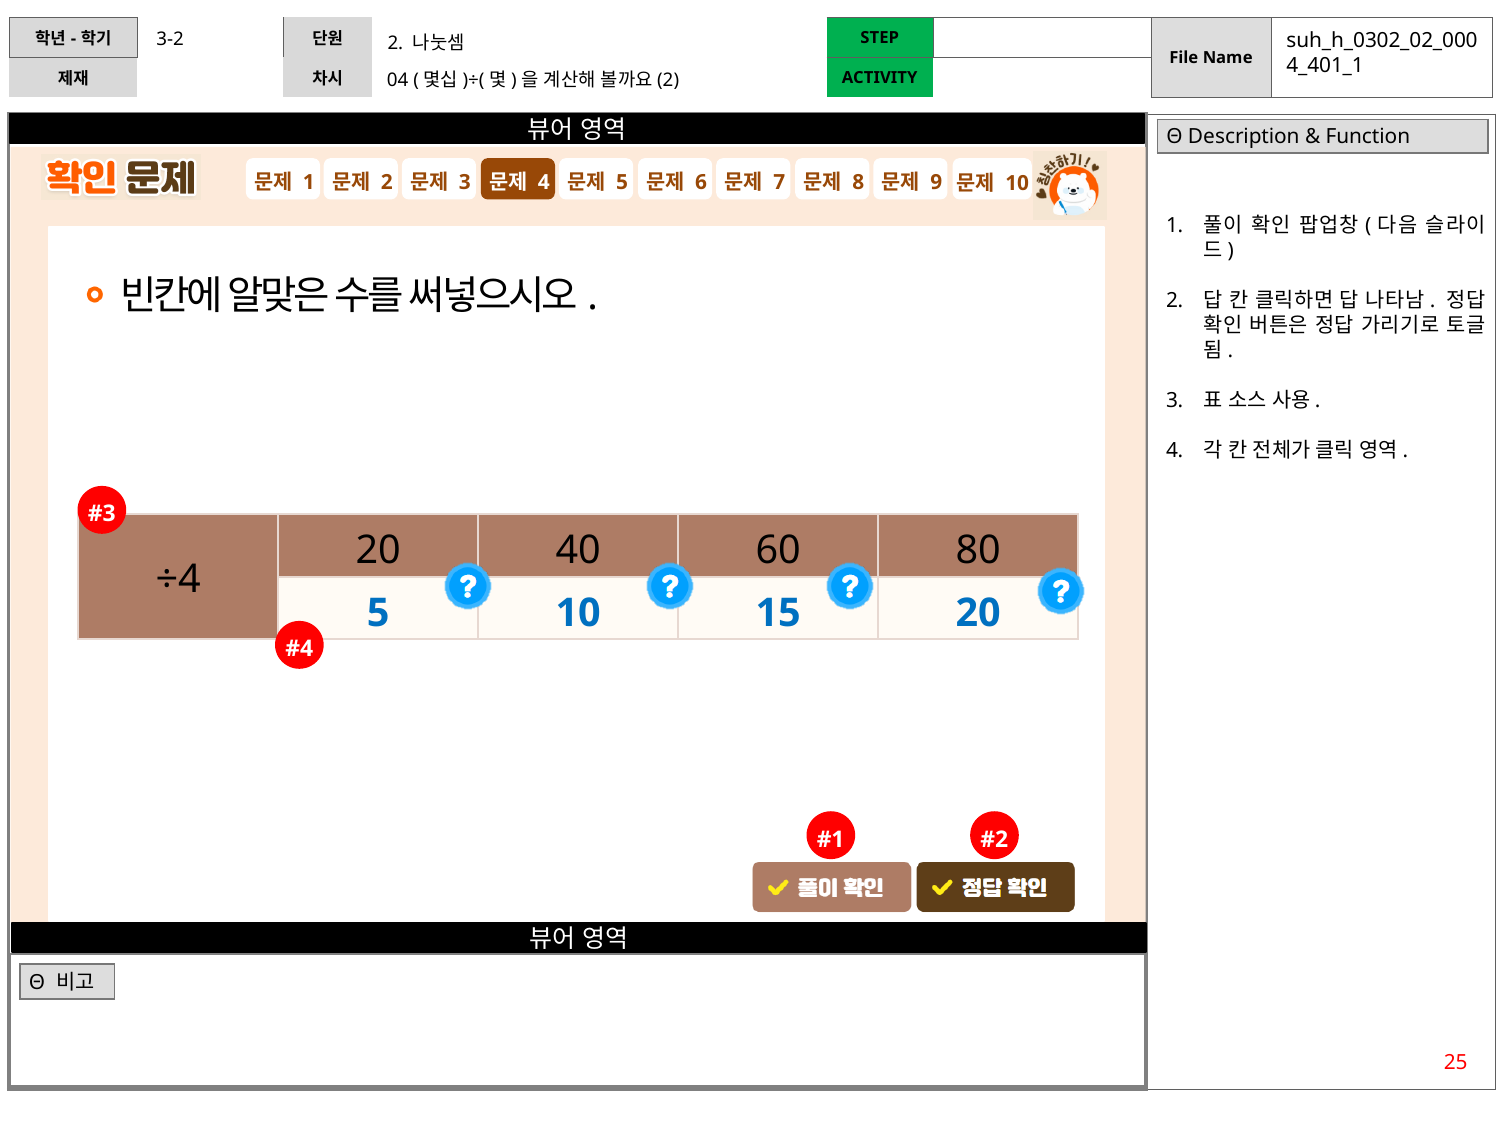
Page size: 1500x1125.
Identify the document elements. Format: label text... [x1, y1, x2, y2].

picture [915, 858, 1078, 913]
text_box #3 [75, 483, 129, 536]
picture [749, 858, 912, 914]
picture [438, 557, 499, 616]
table_header ÷4 [79, 515, 277, 638]
text_box #1 [804, 809, 858, 857]
picture [1033, 151, 1107, 220]
table_header 60 [679, 515, 877, 576]
text_box #4 [272, 618, 326, 671]
table_header Θ Description & Function [1158, 120, 1487, 152]
text_box suh_h_0302_02_0004_401_1 [1271, 18, 1500, 84]
picture [820, 557, 881, 617]
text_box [239, 148, 1052, 200]
text_box [0, 0, 1500, 75]
text_box 2. 나눗셈 [372, 23, 828, 48]
text_box #2 [968, 809, 1021, 857]
table_header 80 [879, 515, 1077, 576]
text_box 빈칸에 알맞은 수를 써넣으시오. [105, 263, 1109, 326]
table_cell 10 [479, 578, 677, 638]
text_box 3-2 [141, 18, 284, 55]
table_cell 20 [879, 578, 1077, 638]
text_box 풀이 확인 팝업창(다음 슬라이드) 답 칸 클릭하면 답 나타남. 정답 확인 버튼은 정답 가리기로 토글 됨. 표 소스 사용. 각 칸 전체가 클릭 영역. [1151, 179, 1500, 469]
table_cell 15 [679, 578, 877, 638]
table_header 20 [279, 515, 477, 576]
picture [1031, 562, 1092, 622]
table_cell 5 [279, 578, 477, 638]
picture [41, 154, 201, 200]
picture [84, 283, 104, 305]
picture [640, 557, 701, 617]
text_box 04 (몇십)÷(몇)을 계산해 볼까요(2) [372, 60, 821, 96]
table_header 40 [479, 515, 677, 576]
